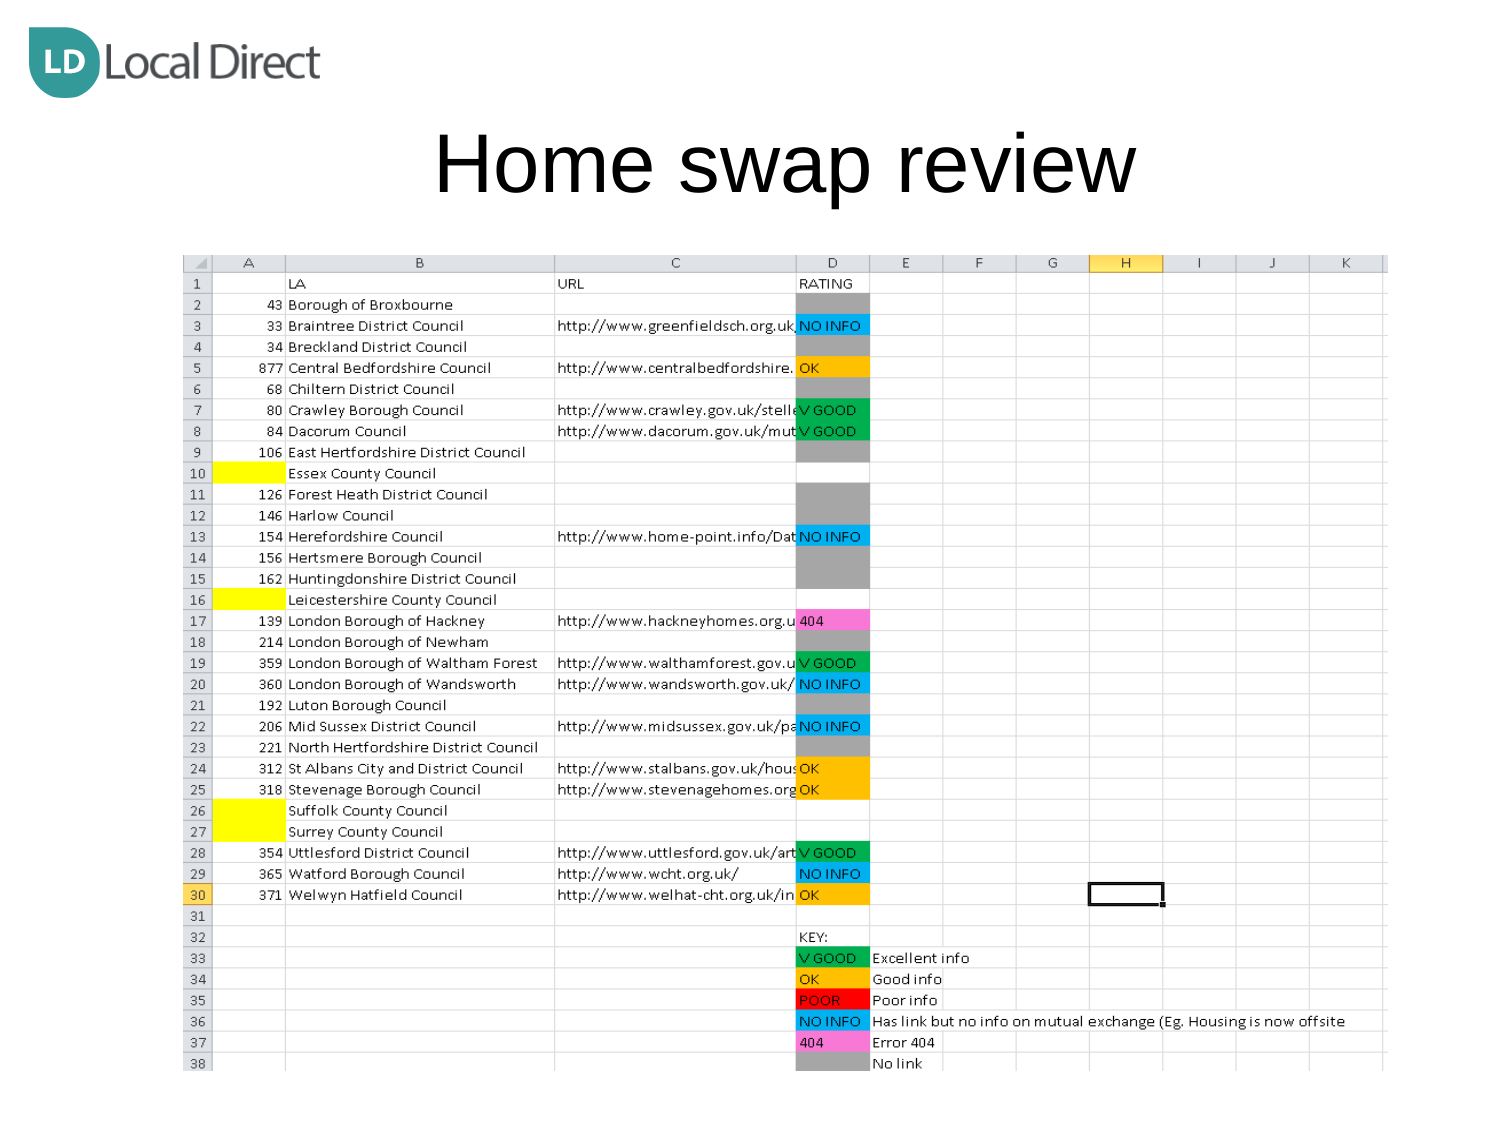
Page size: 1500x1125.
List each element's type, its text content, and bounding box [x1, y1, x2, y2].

picture [29, 27, 100, 98]
picture [104, 39, 337, 89]
picture [182, 255, 1389, 1071]
text_box Home swap review [206, 101, 1365, 217]
